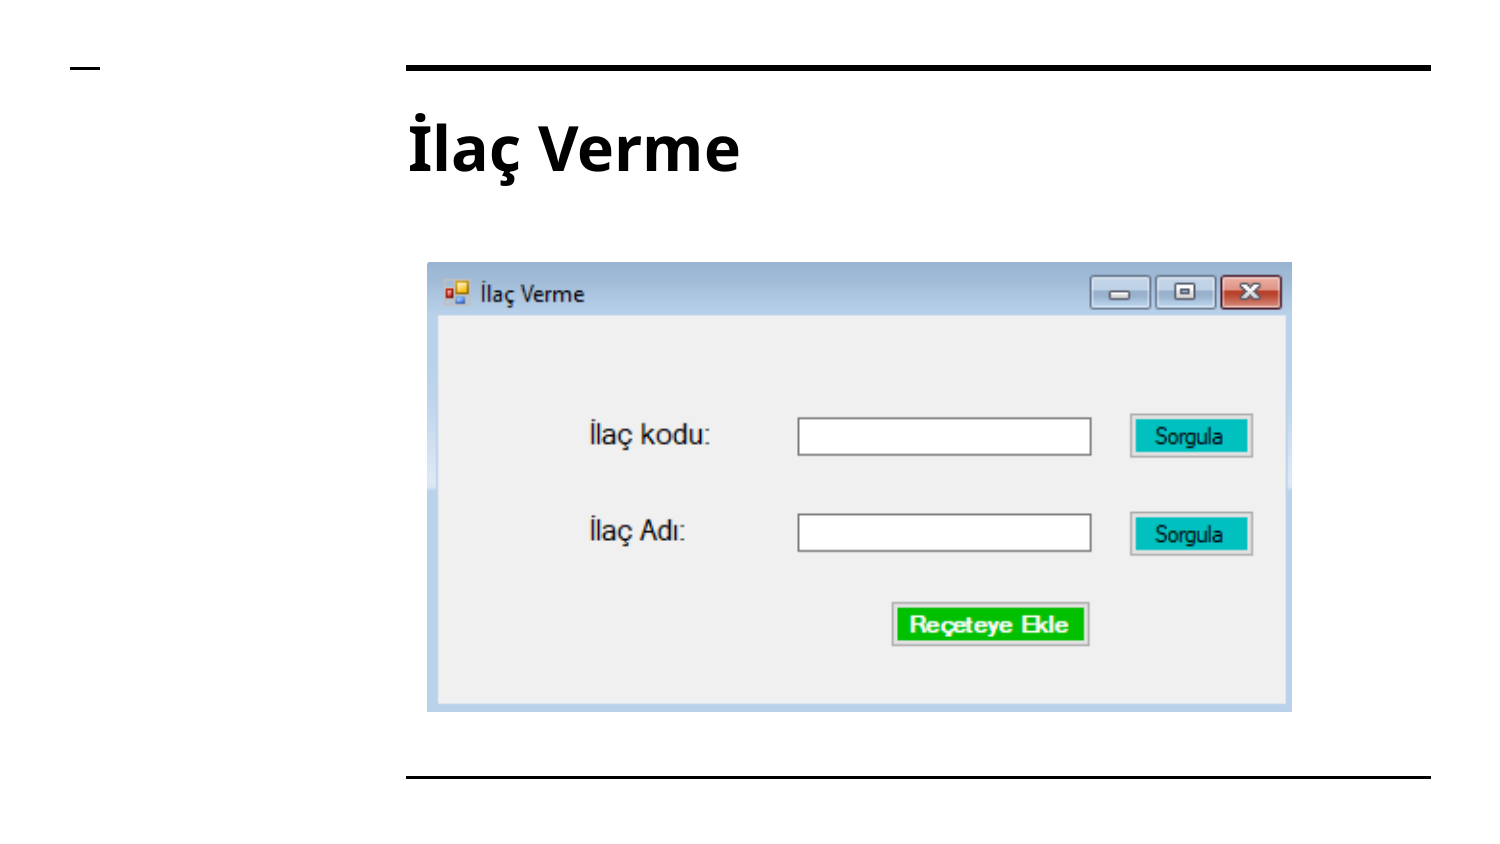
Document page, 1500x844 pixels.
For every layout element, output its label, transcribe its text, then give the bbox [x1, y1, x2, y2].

title İlaç Verme [393, 94, 1431, 199]
picture [427, 262, 1292, 712]
